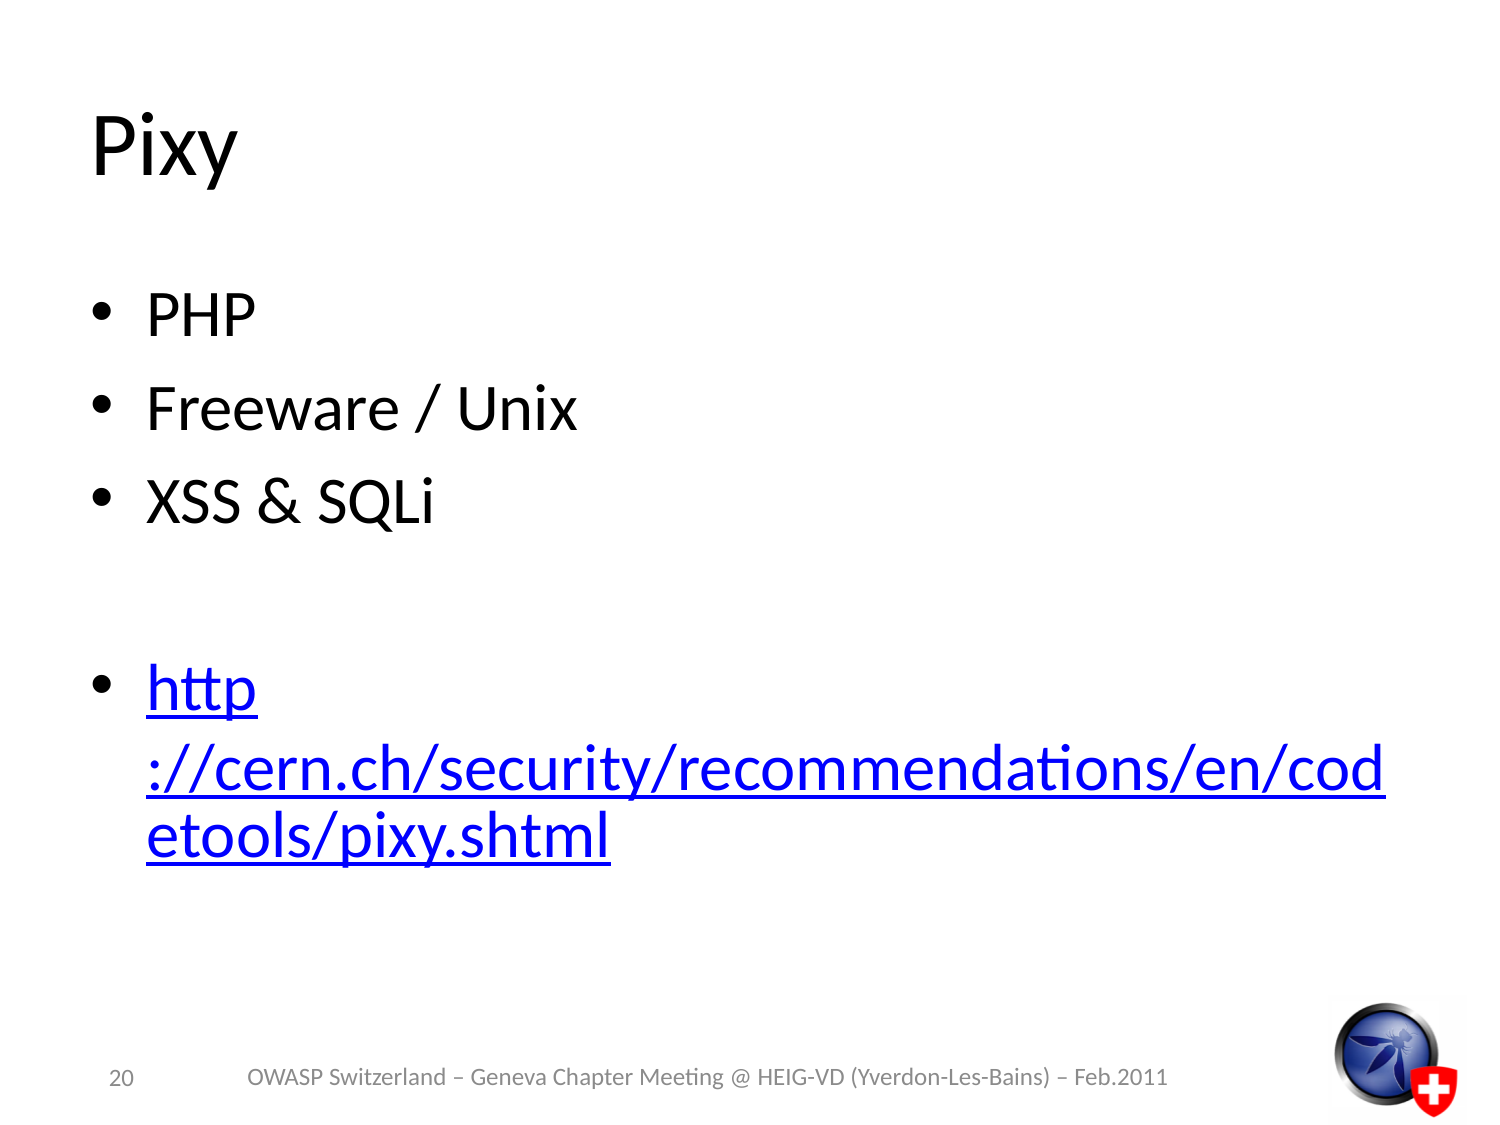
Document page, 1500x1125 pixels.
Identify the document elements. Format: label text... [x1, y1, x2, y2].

slide_number 20 [76, 1046, 150, 1107]
picture [1328, 995, 1467, 1125]
title Pixy [75, 45, 1425, 233]
list PHP Freeware / Unix XSS & SQLi http://cern.ch/security/recommendations/en/codetools/pixy.shtml [75, 262, 1425, 1005]
footer OWASP Switzerland – Geneva Chapter Meeting @ HEIG-VD (Yverdon-Les-Bains) – Feb.2011 [230, 1045, 1188, 1106]
